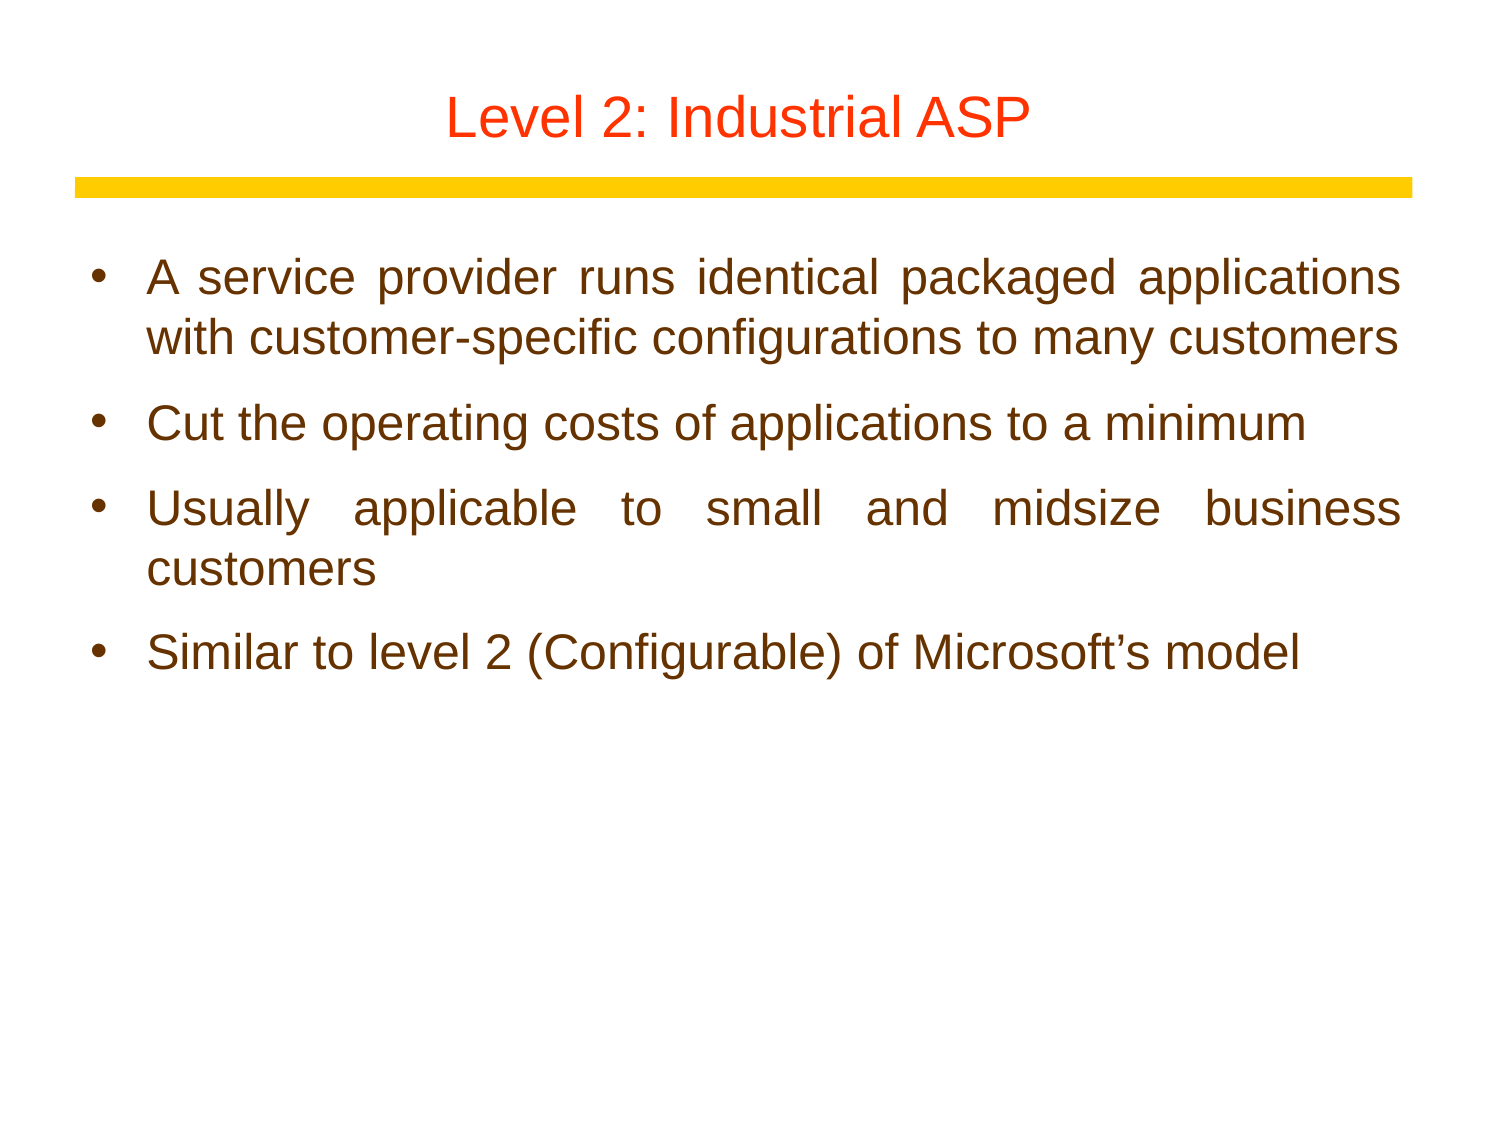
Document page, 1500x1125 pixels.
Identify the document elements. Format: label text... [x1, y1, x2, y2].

title Level 2: Industrial ASP [66, 37, 1413, 159]
list A service provider runs identical packaged applications with customer-specific configurations to many customers Cut the operating costs of applications to a minimum Usually applicable to small and midsize business customers Similar to level 2 (Configurable) of Microsoft’s model [74, 237, 1417, 1026]
